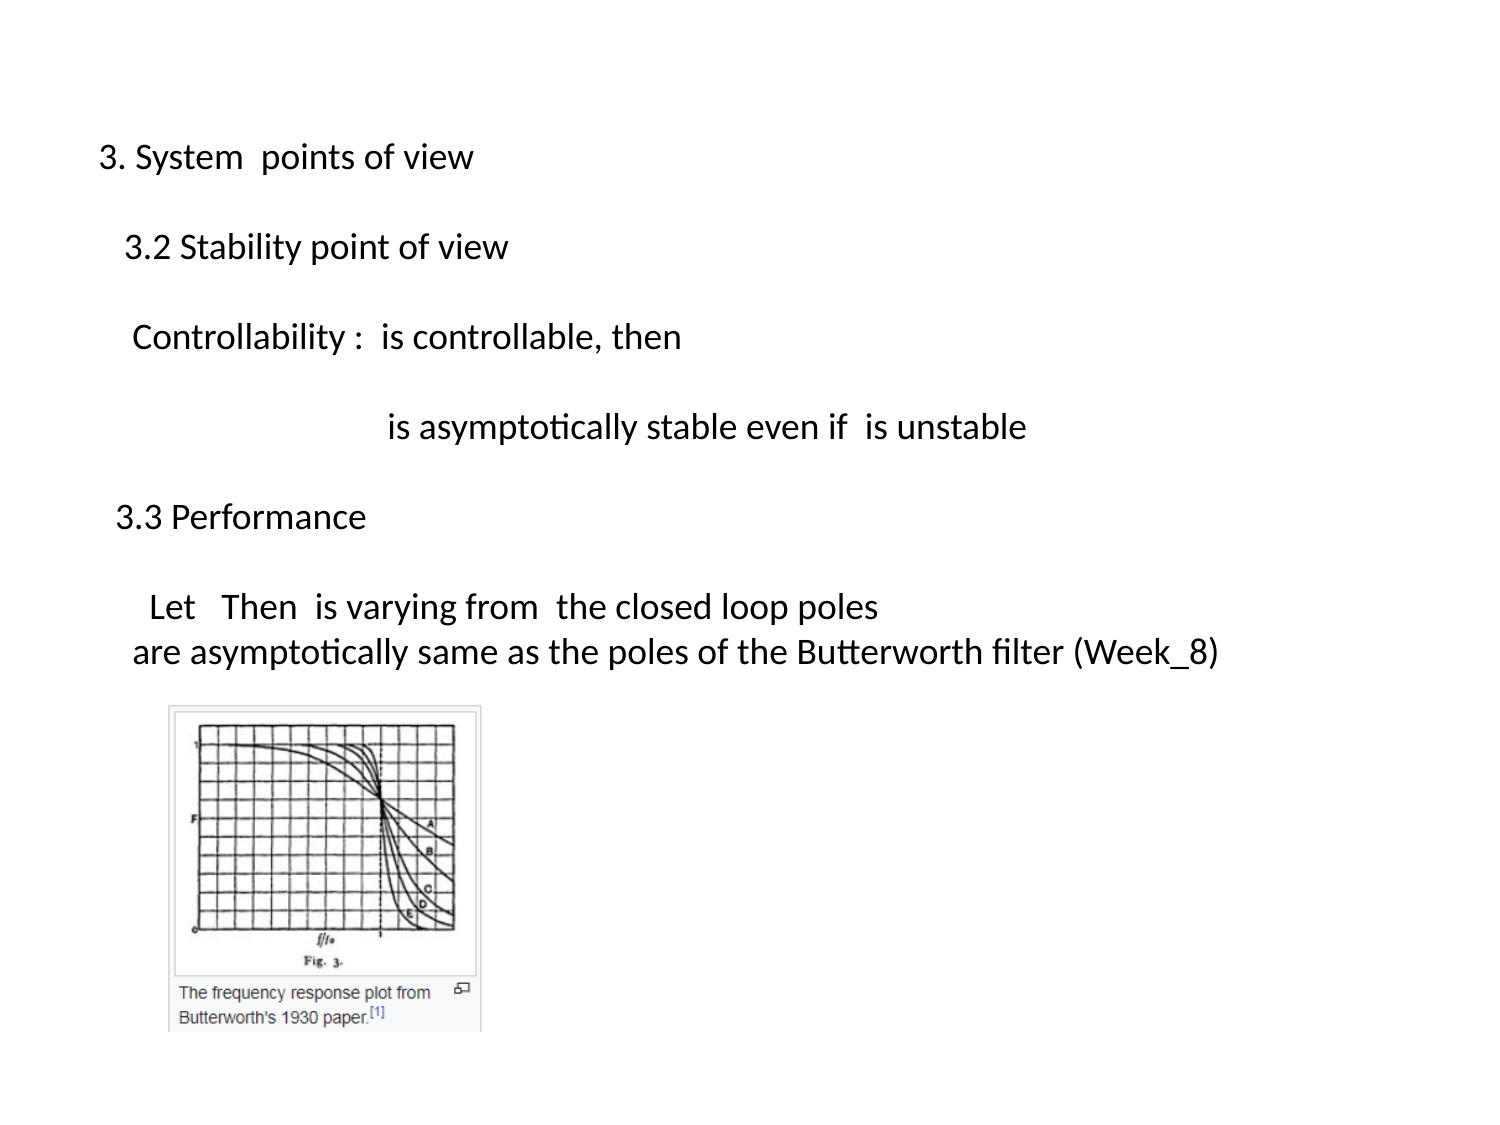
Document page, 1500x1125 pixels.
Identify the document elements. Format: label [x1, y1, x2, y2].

picture [162, 699, 484, 1033]
